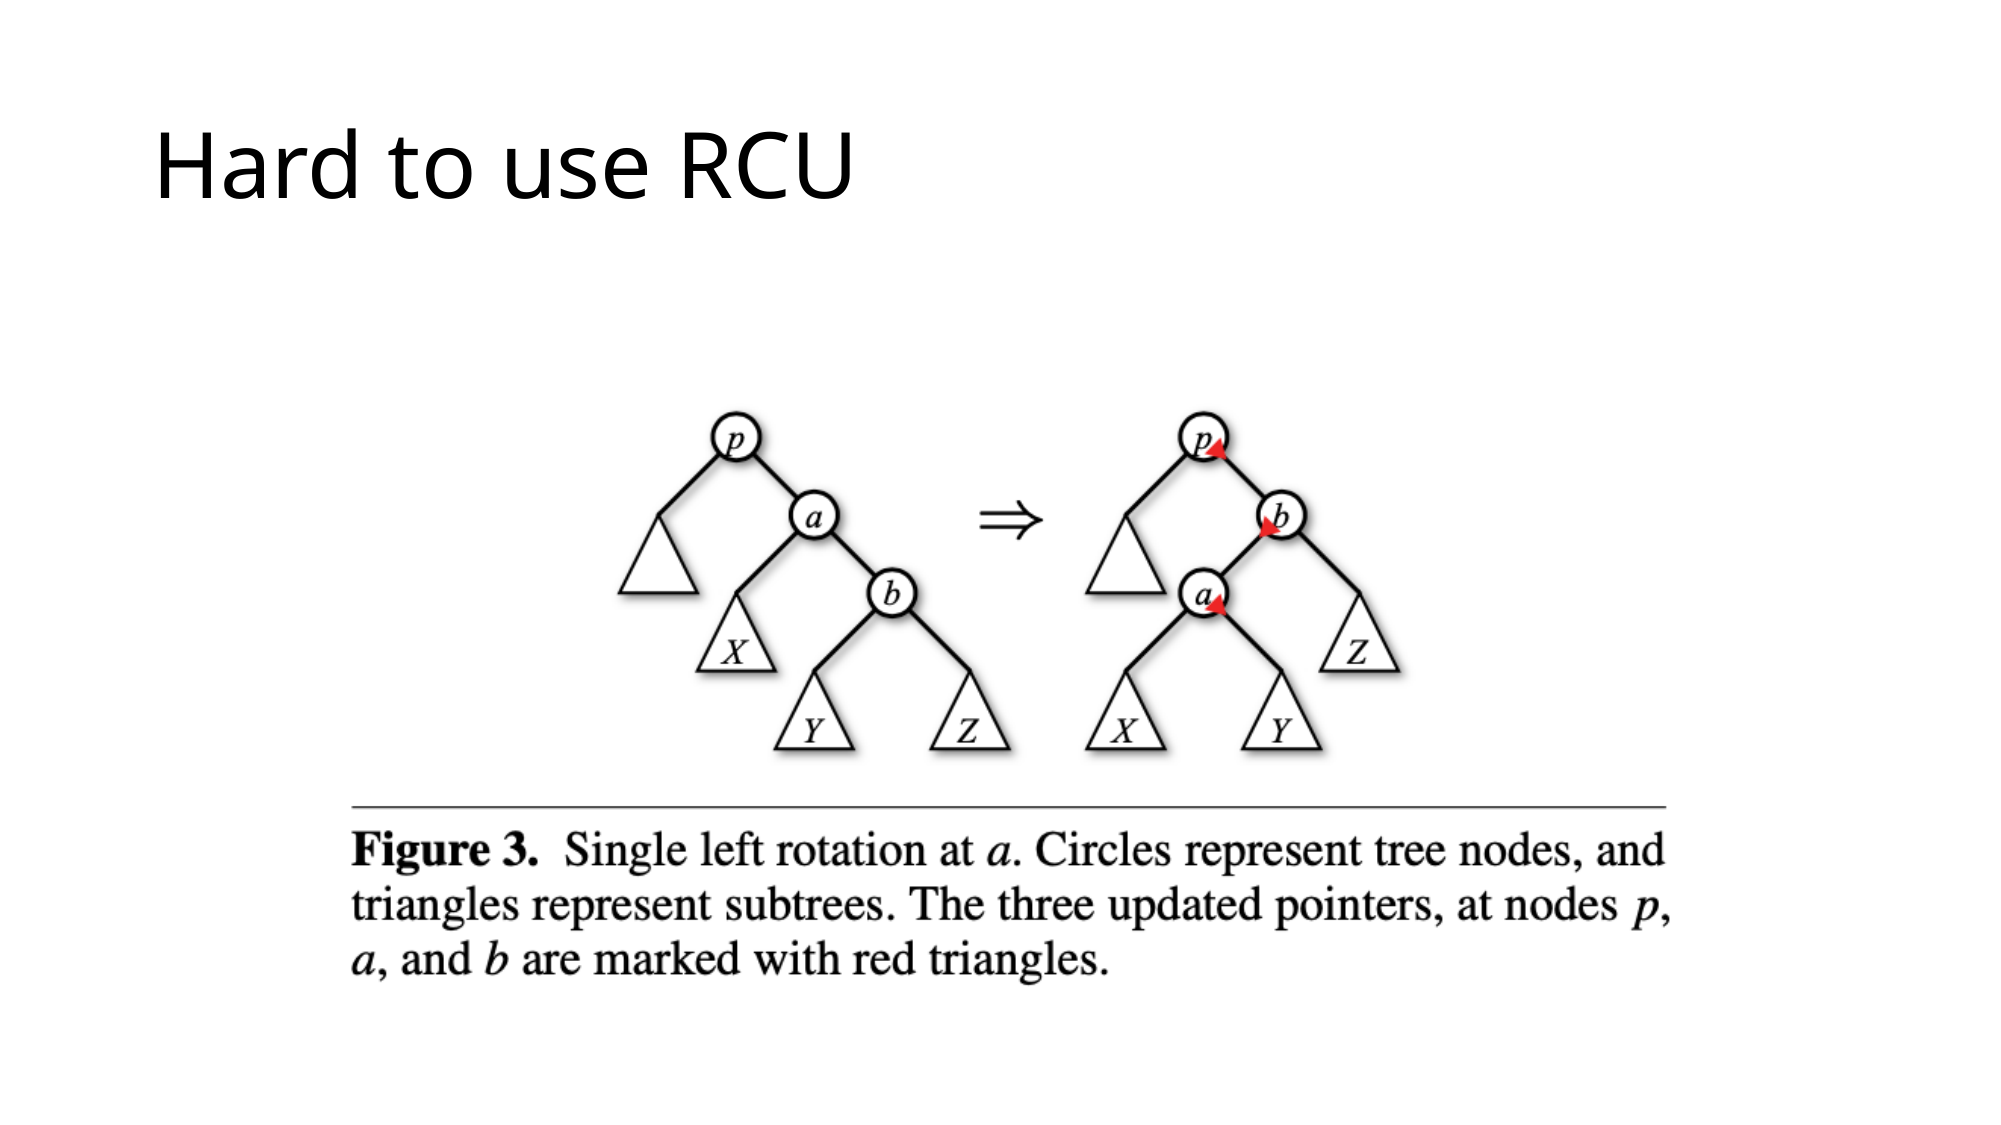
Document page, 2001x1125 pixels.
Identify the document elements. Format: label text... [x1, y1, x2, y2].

title Hard to use RCU [137, 59, 1863, 278]
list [279, 299, 1721, 1014]
